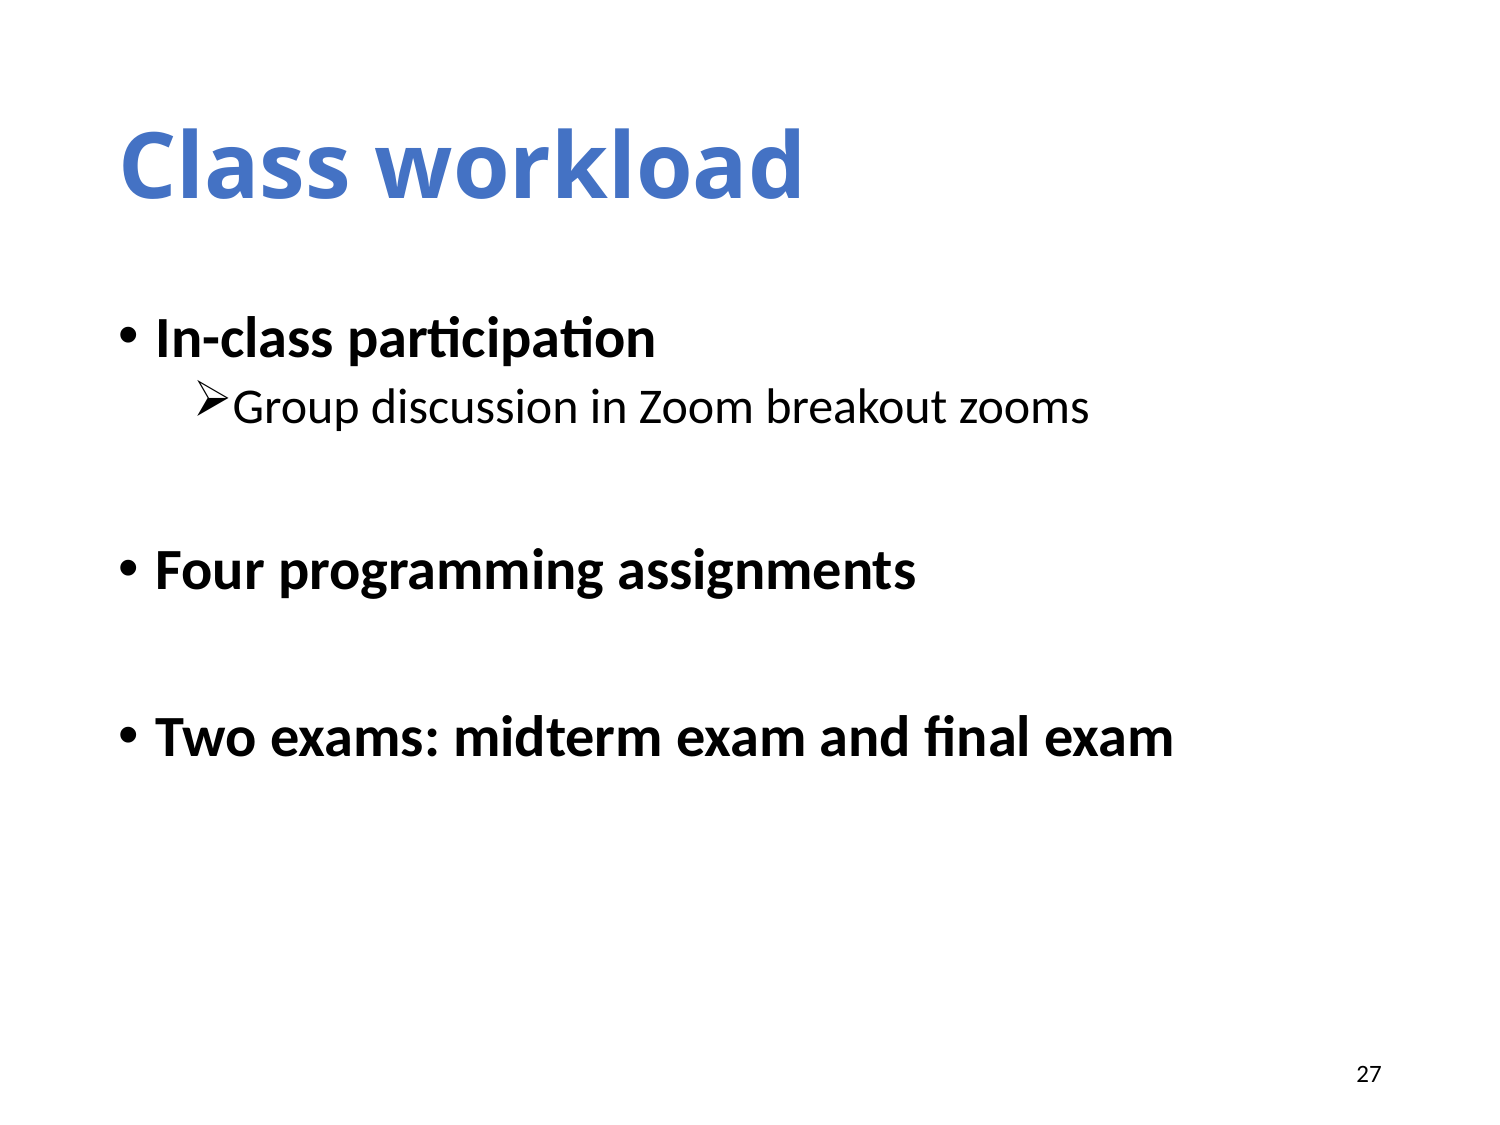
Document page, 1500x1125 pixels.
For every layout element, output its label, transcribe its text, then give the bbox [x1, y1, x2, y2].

title Class workload [103, 59, 1397, 278]
slide_number 27 [1059, 1042, 1397, 1103]
list In-class participation Group discussion in Zoom breakout zooms Four programming assignments Two exams: midterm exam and final exam [103, 299, 1397, 1014]
